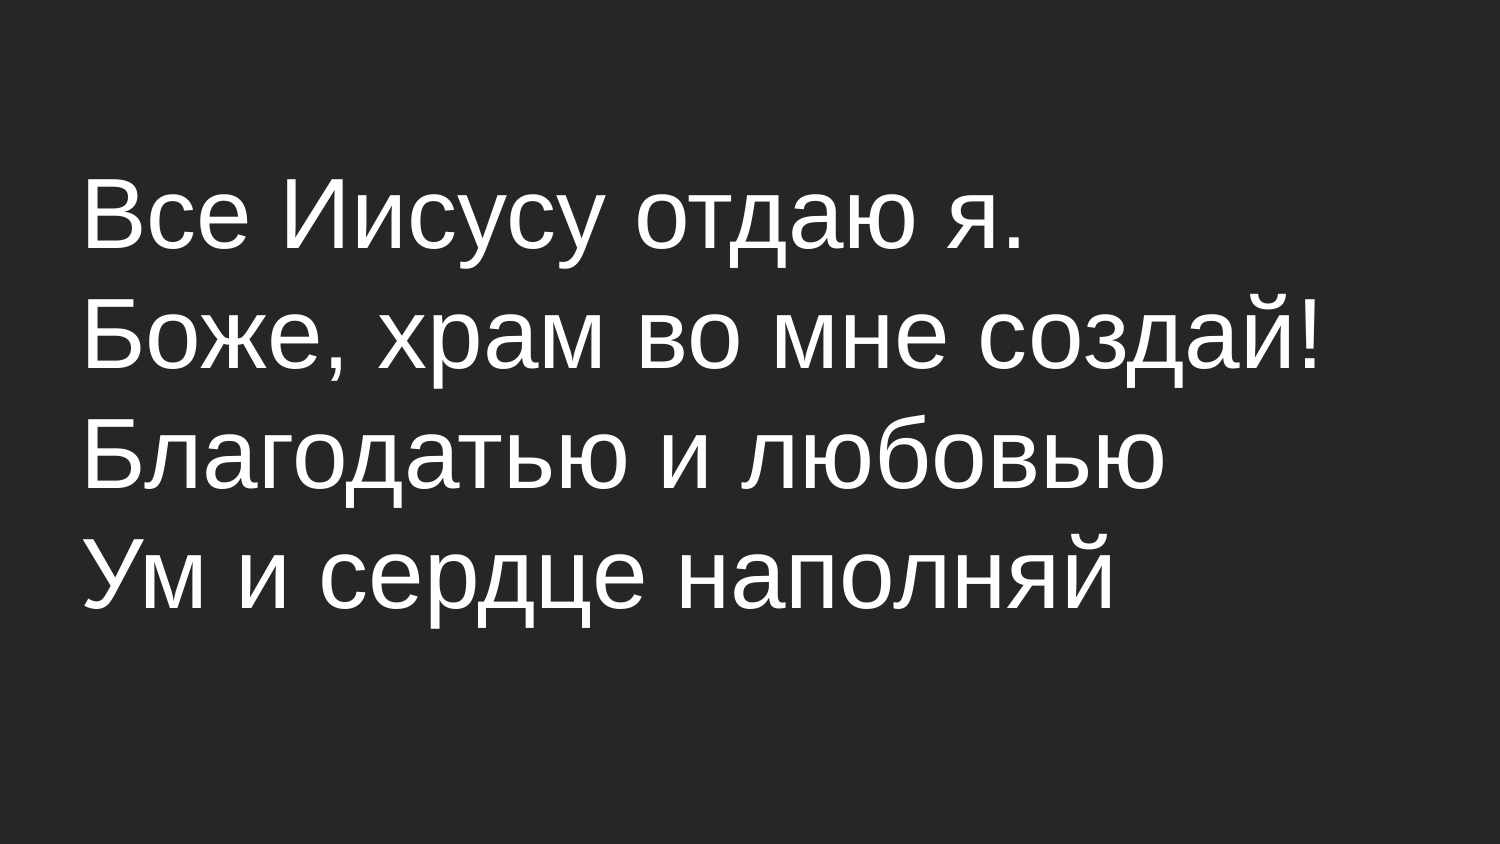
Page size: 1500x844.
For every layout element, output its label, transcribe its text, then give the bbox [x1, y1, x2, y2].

text_box Все Иисусу отдаю я. Боже, храм во мне создай! Благодатью и любовью Ум и сердце наполняй [79, 325, 1500, 572]
